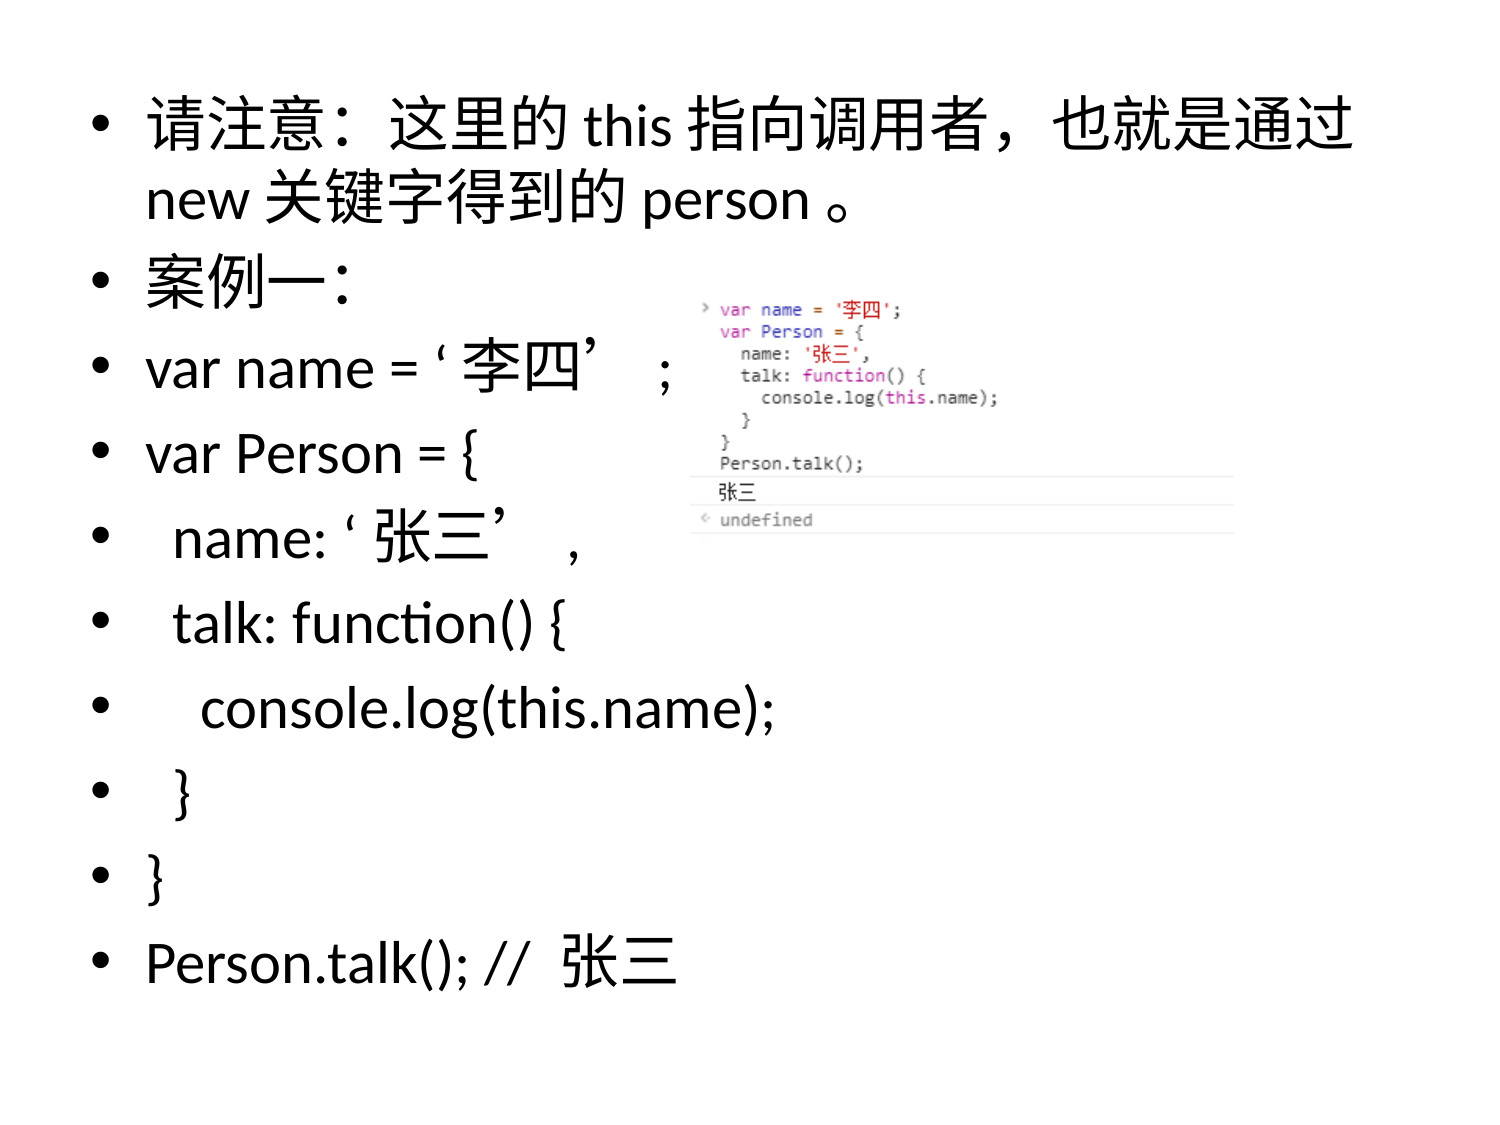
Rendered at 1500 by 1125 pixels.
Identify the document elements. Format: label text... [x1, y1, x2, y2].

picture [690, 294, 1234, 542]
list 请注意：这里的this指向调用者，也就是通过new关键字得到的person。 案例一： var name = ‘李四’; var Person = { name: ‘张三’, talk: function() { console.log(this.name); } } Person.talk(); // 张三 [75, 78, 1425, 1005]
